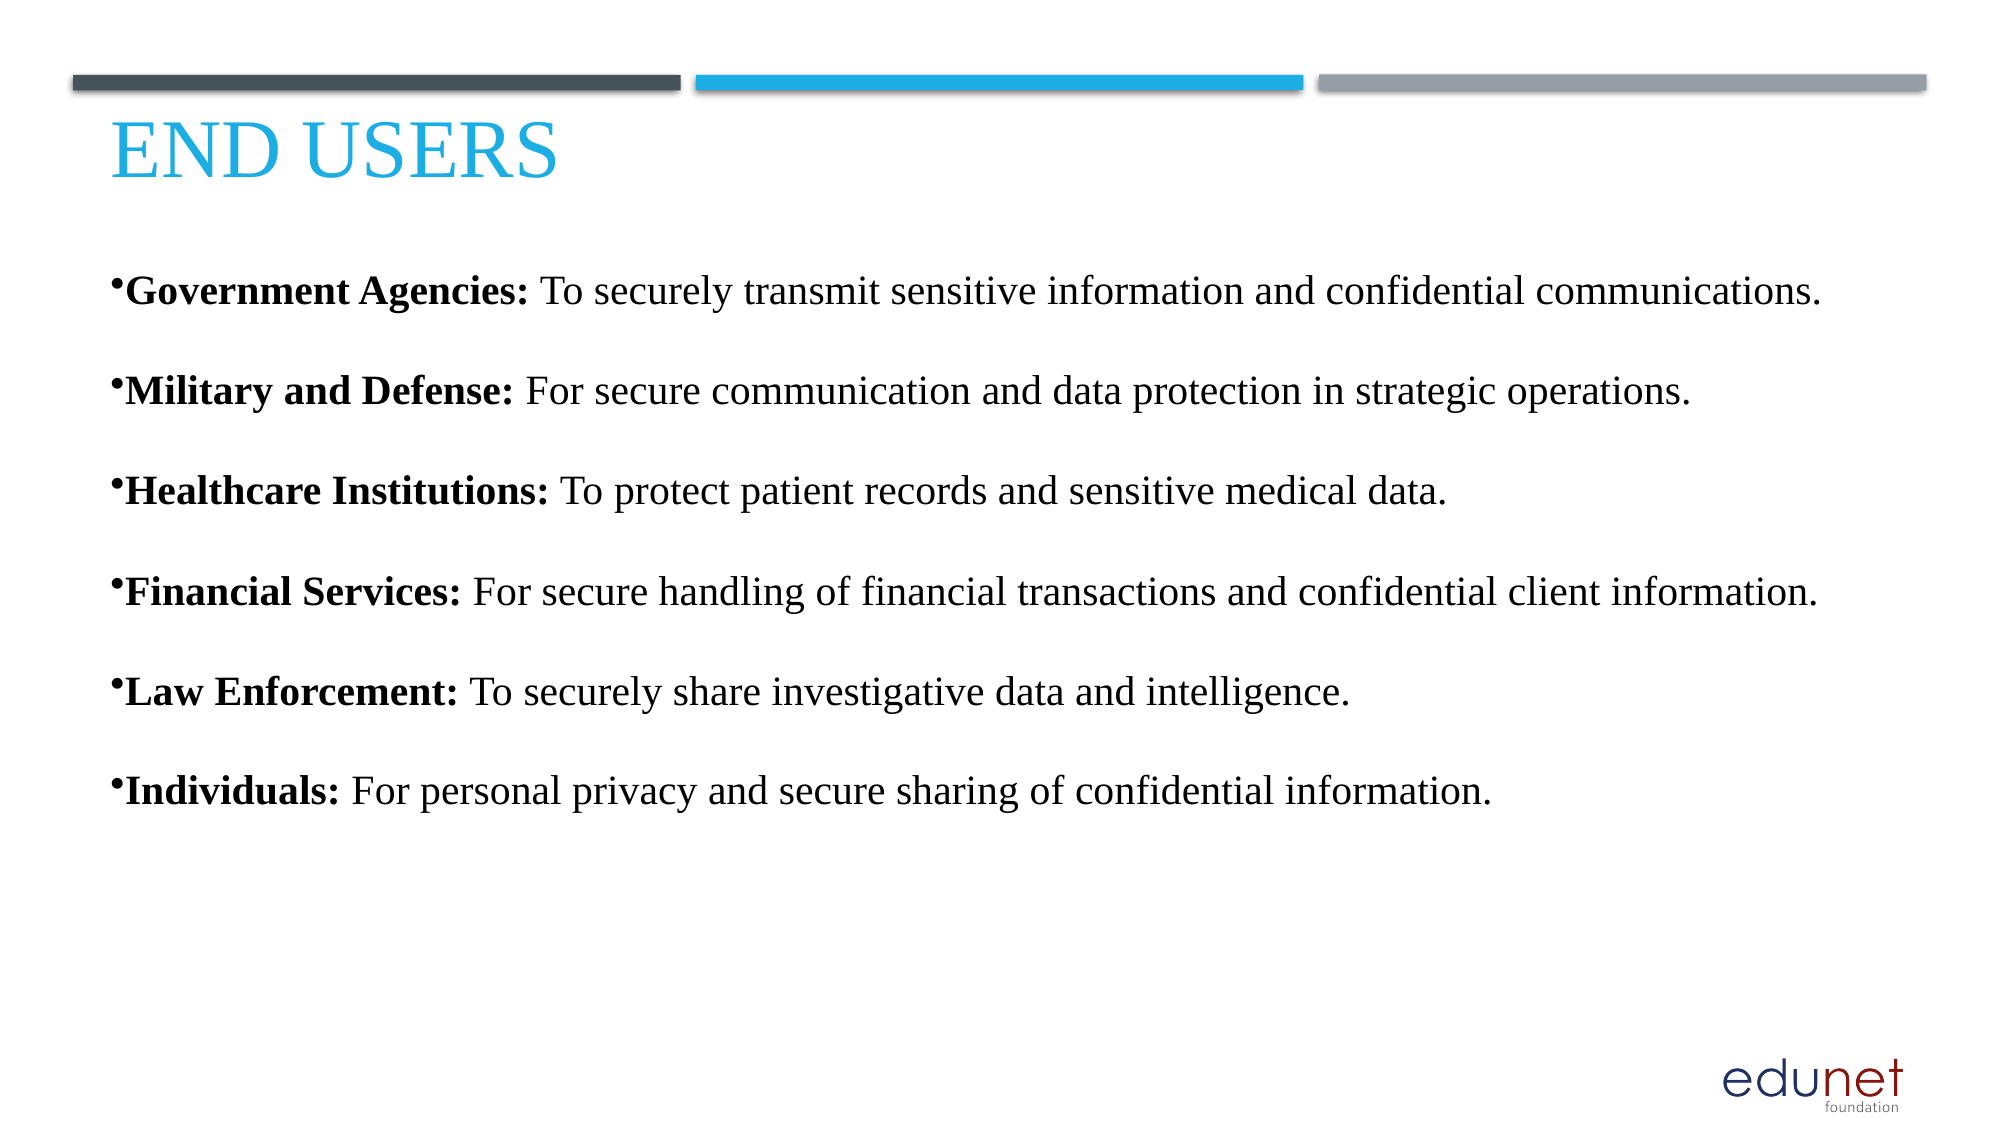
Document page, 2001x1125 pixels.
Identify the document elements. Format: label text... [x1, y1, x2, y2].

picture [1719, 1056, 1905, 1116]
list Government Agencies: To securely transmit sensitive information and confidential communications. Military and Defense: For secure communication and data protection in strategic operations. Healthcare Institutions: To protect patient records and sensitive medical data. Financial Services: For secure handling of financial transactions and confidential client information. Law Enforcement: To securely share investigative data and intelligence. Individuals: For personal privacy and secure sharing of confidential information. [95, 211, 1846, 865]
title End users [95, 115, 1905, 203]
